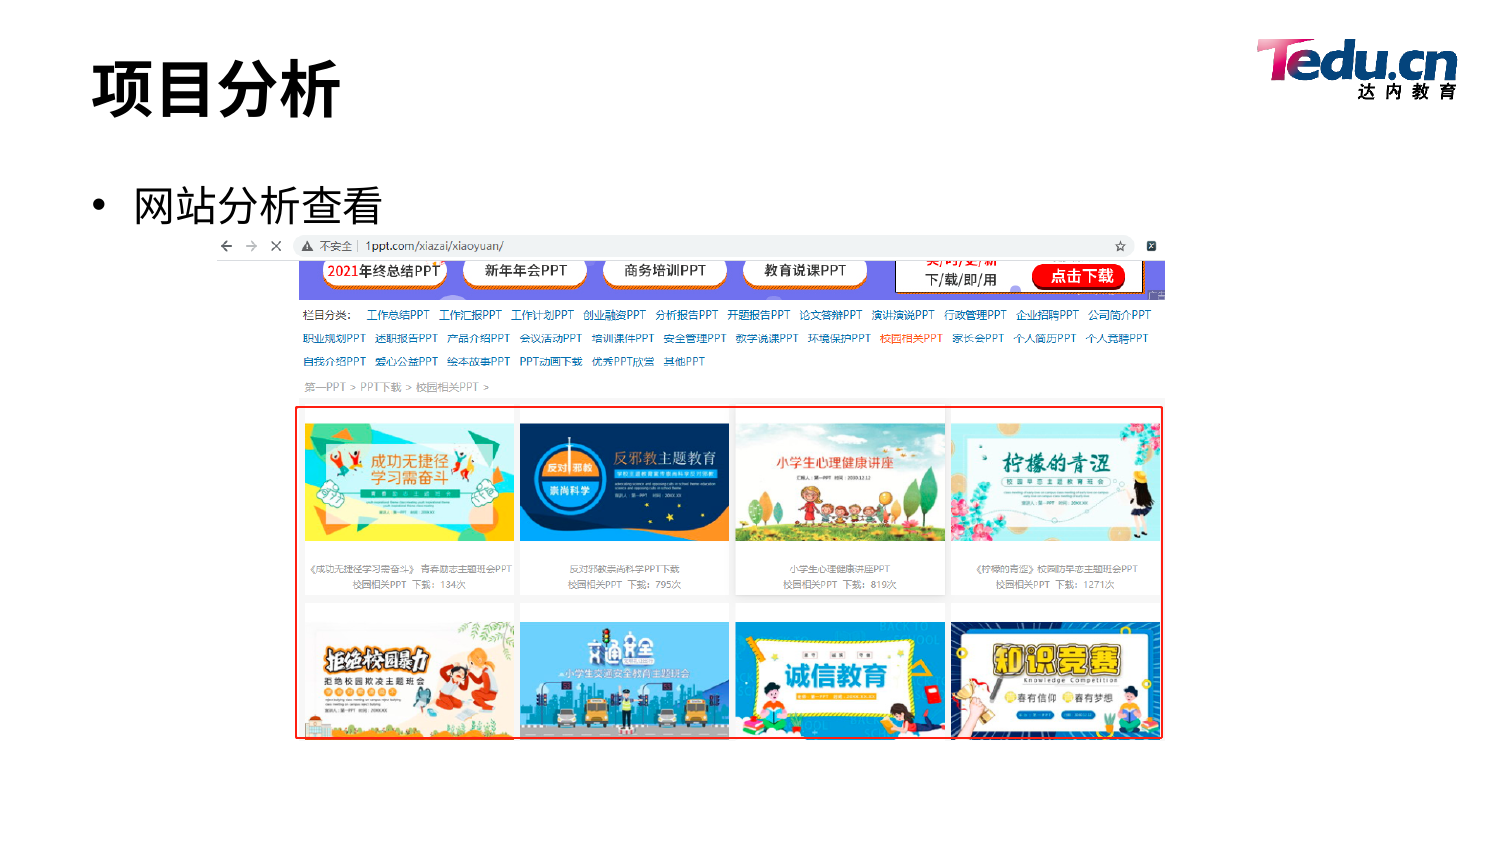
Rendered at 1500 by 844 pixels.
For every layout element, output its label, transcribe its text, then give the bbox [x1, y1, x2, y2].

picture [216, 234, 1165, 741]
list 网站分析查看 [76, 161, 1306, 230]
picture [1234, 8, 1471, 115]
title 项目分析 [76, 43, 1188, 132]
